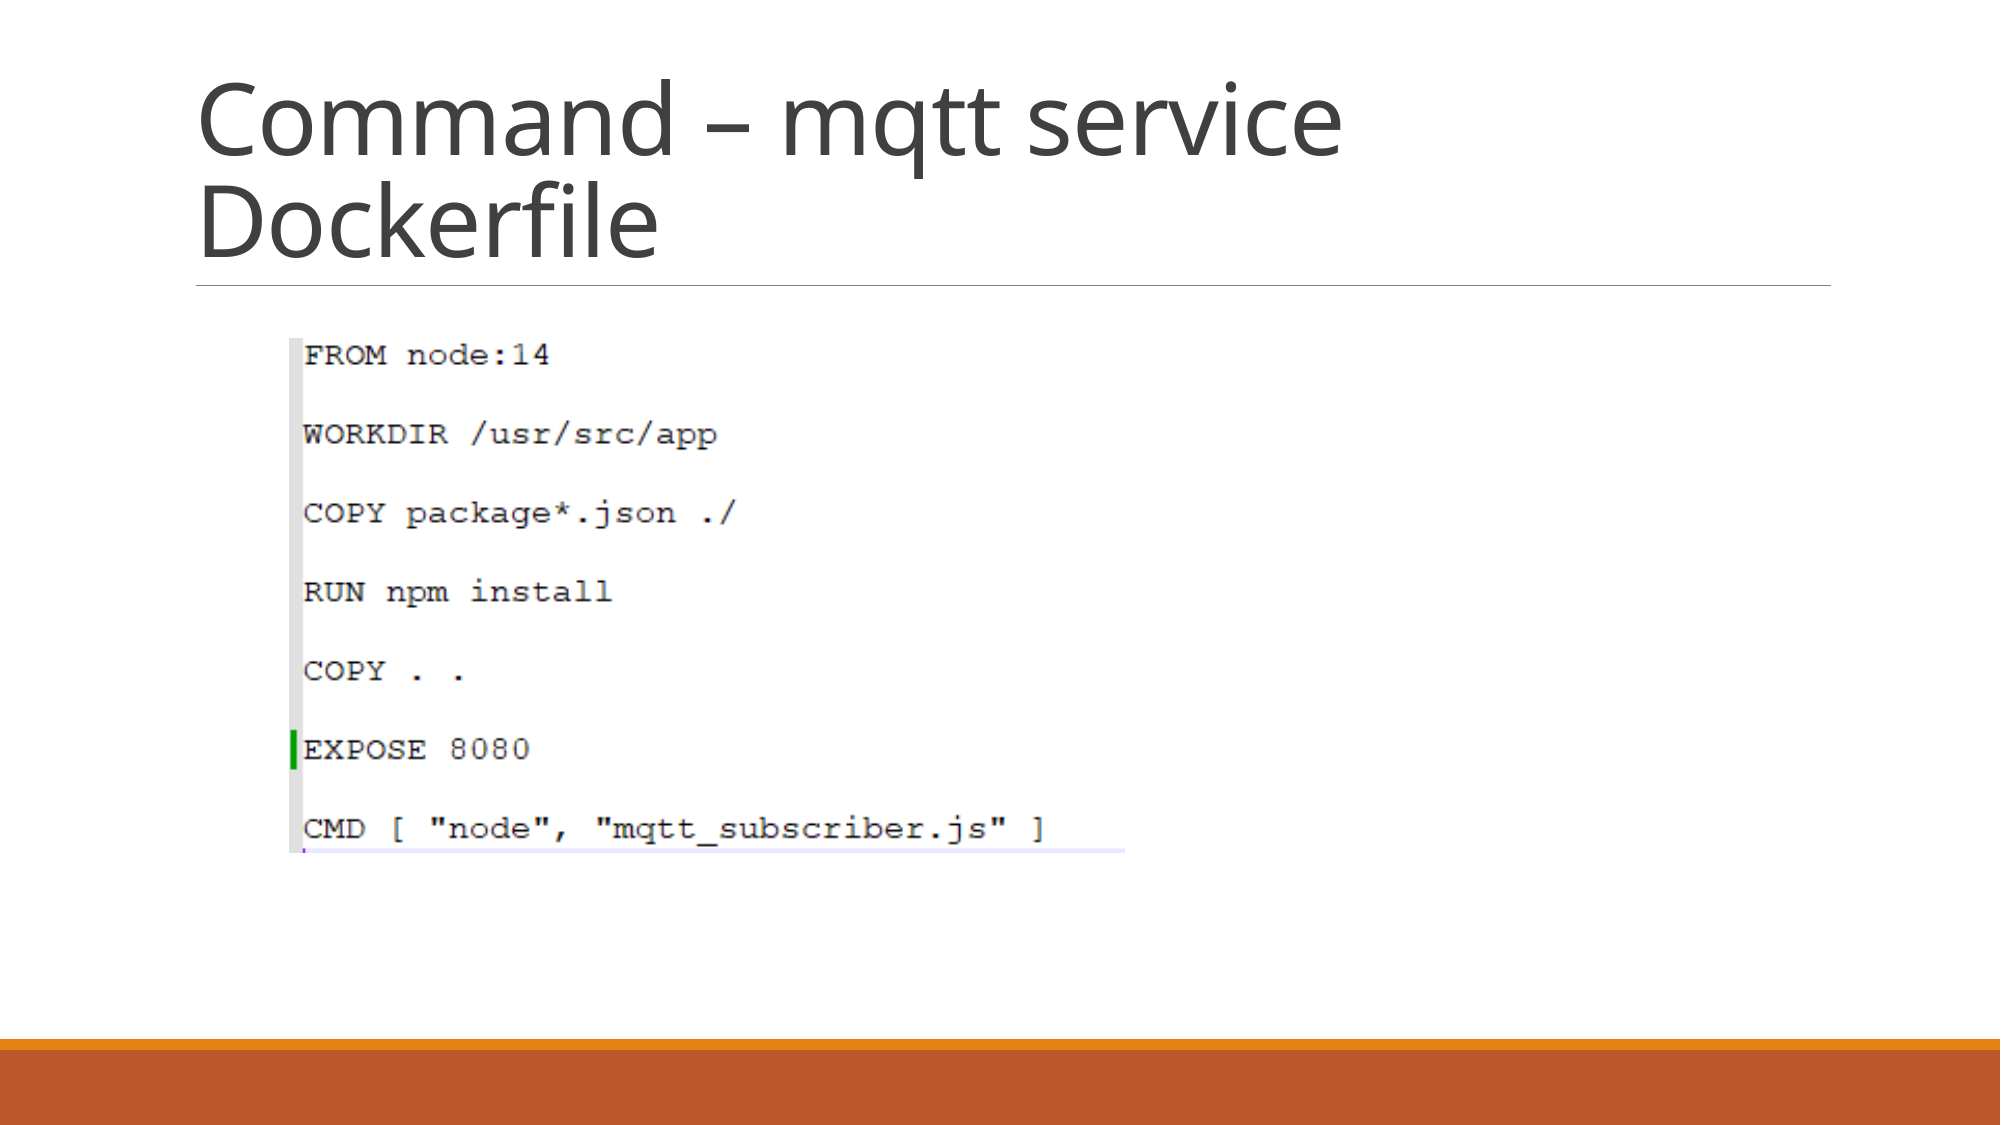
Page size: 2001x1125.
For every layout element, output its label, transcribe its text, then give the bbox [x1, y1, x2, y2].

picture [289, 338, 1126, 854]
title Command – mqtt service Dockerfile [180, 47, 1830, 285]
